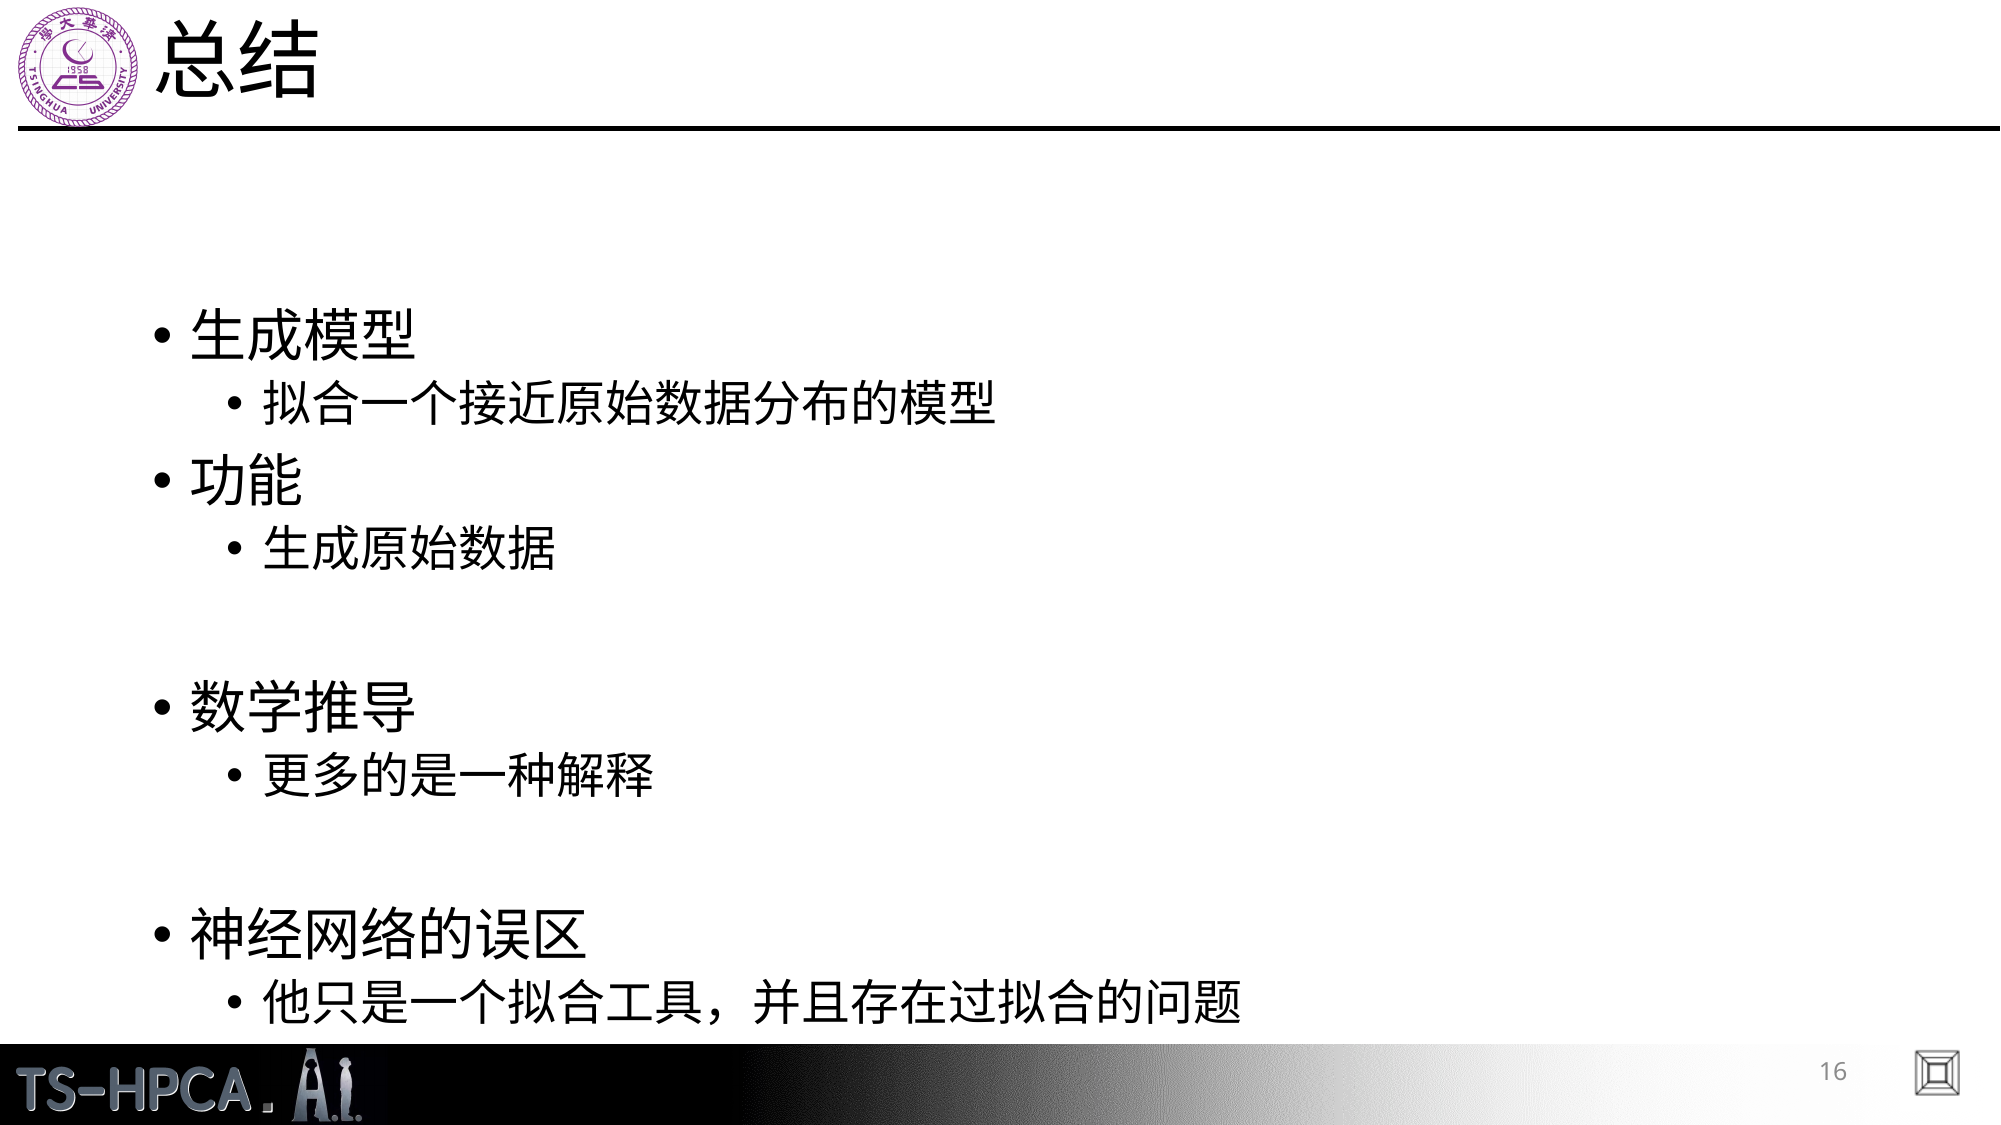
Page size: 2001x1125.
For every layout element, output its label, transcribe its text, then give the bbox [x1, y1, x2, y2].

title 总结 [137, 10, 1863, 118]
picture [0, 1035, 2000, 1125]
picture [18, 7, 138, 127]
slide_number 16 [1412, 1042, 1863, 1103]
list 生成模型 拟合一个接近原始数据分布的模型 功能 生成原始数据 数学推导 更多的是一种解释 神经网络的误区 他只是一个拟合工具，并且存在过拟合的问题 [137, 299, 1863, 1039]
